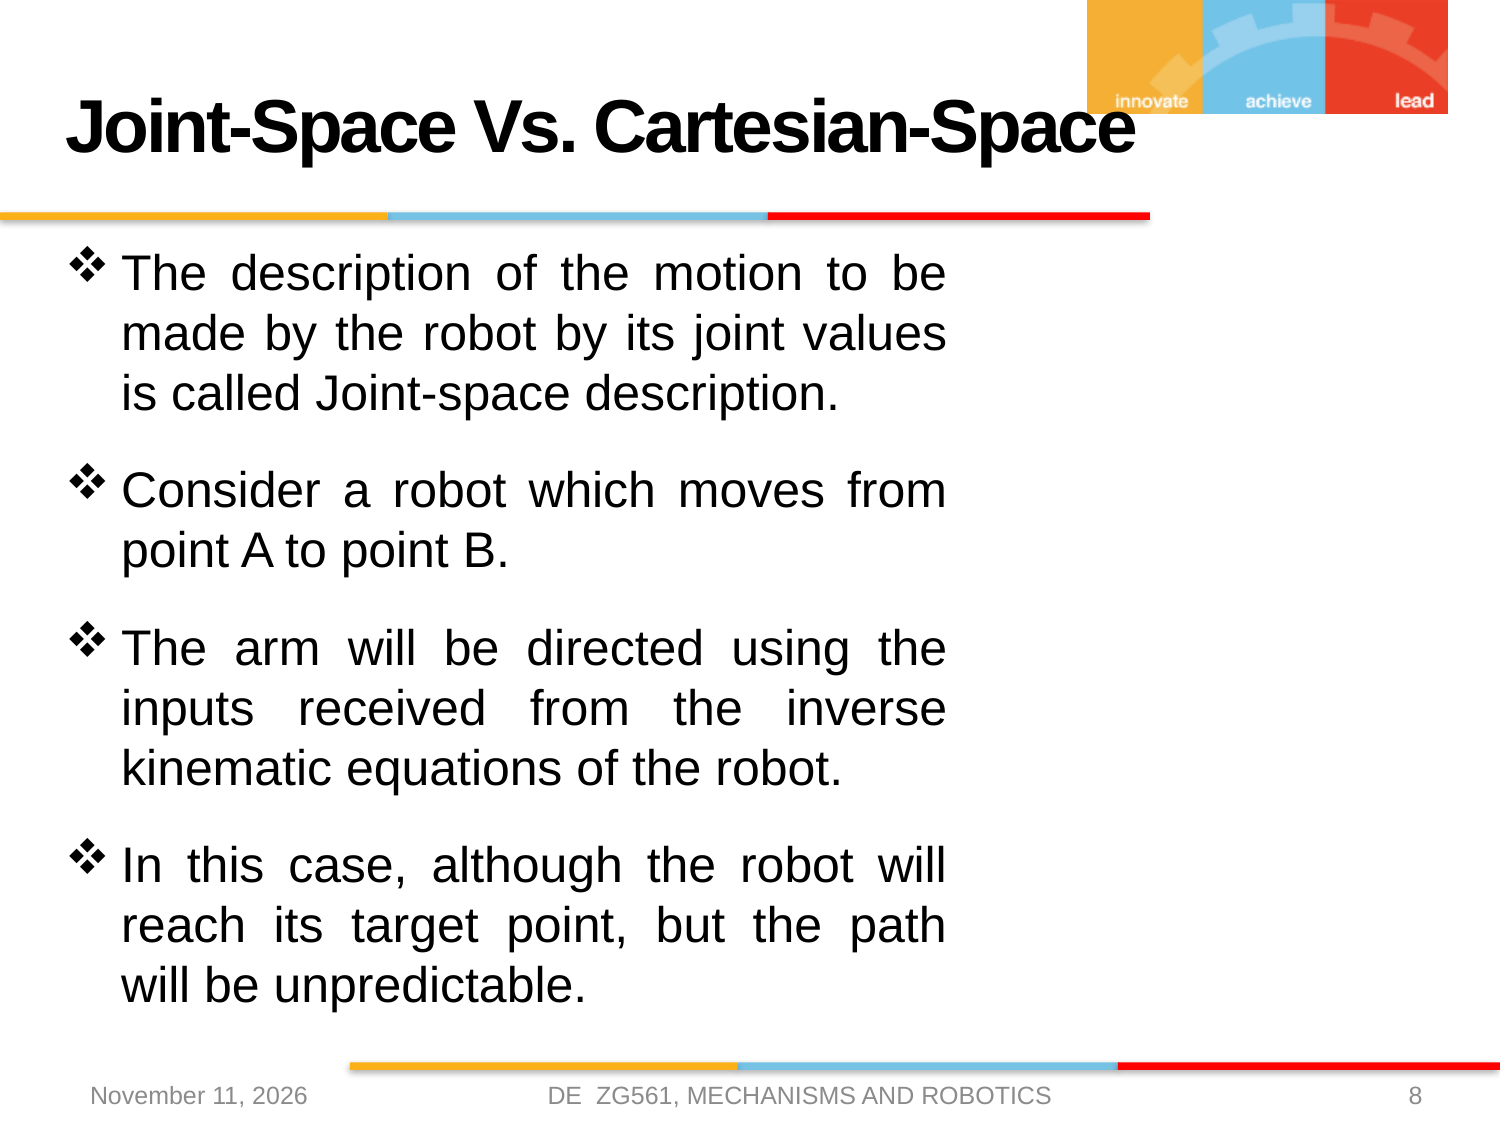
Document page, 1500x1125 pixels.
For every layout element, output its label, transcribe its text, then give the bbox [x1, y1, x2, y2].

list The description of the motion to be made by the robot by its joint values is called Joint-space description. Consider a robot which moves from point A to point B. The arm will be directed using the inputs received from the inverse kinematic equations of the robot. In this case, although the robot will reach its target point, but the path will be unpredictable. [50, 232, 963, 1063]
slide_number 8 [1088, 1065, 1438, 1125]
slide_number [75, 1065, 425, 1125]
footer DE ZG561, MECHANISMS AND ROBOTICS [512, 1065, 1088, 1125]
title Joint-Space Vs. Cartesian-Space [50, 45, 1448, 200]
picture [1087, 0, 1448, 45]
